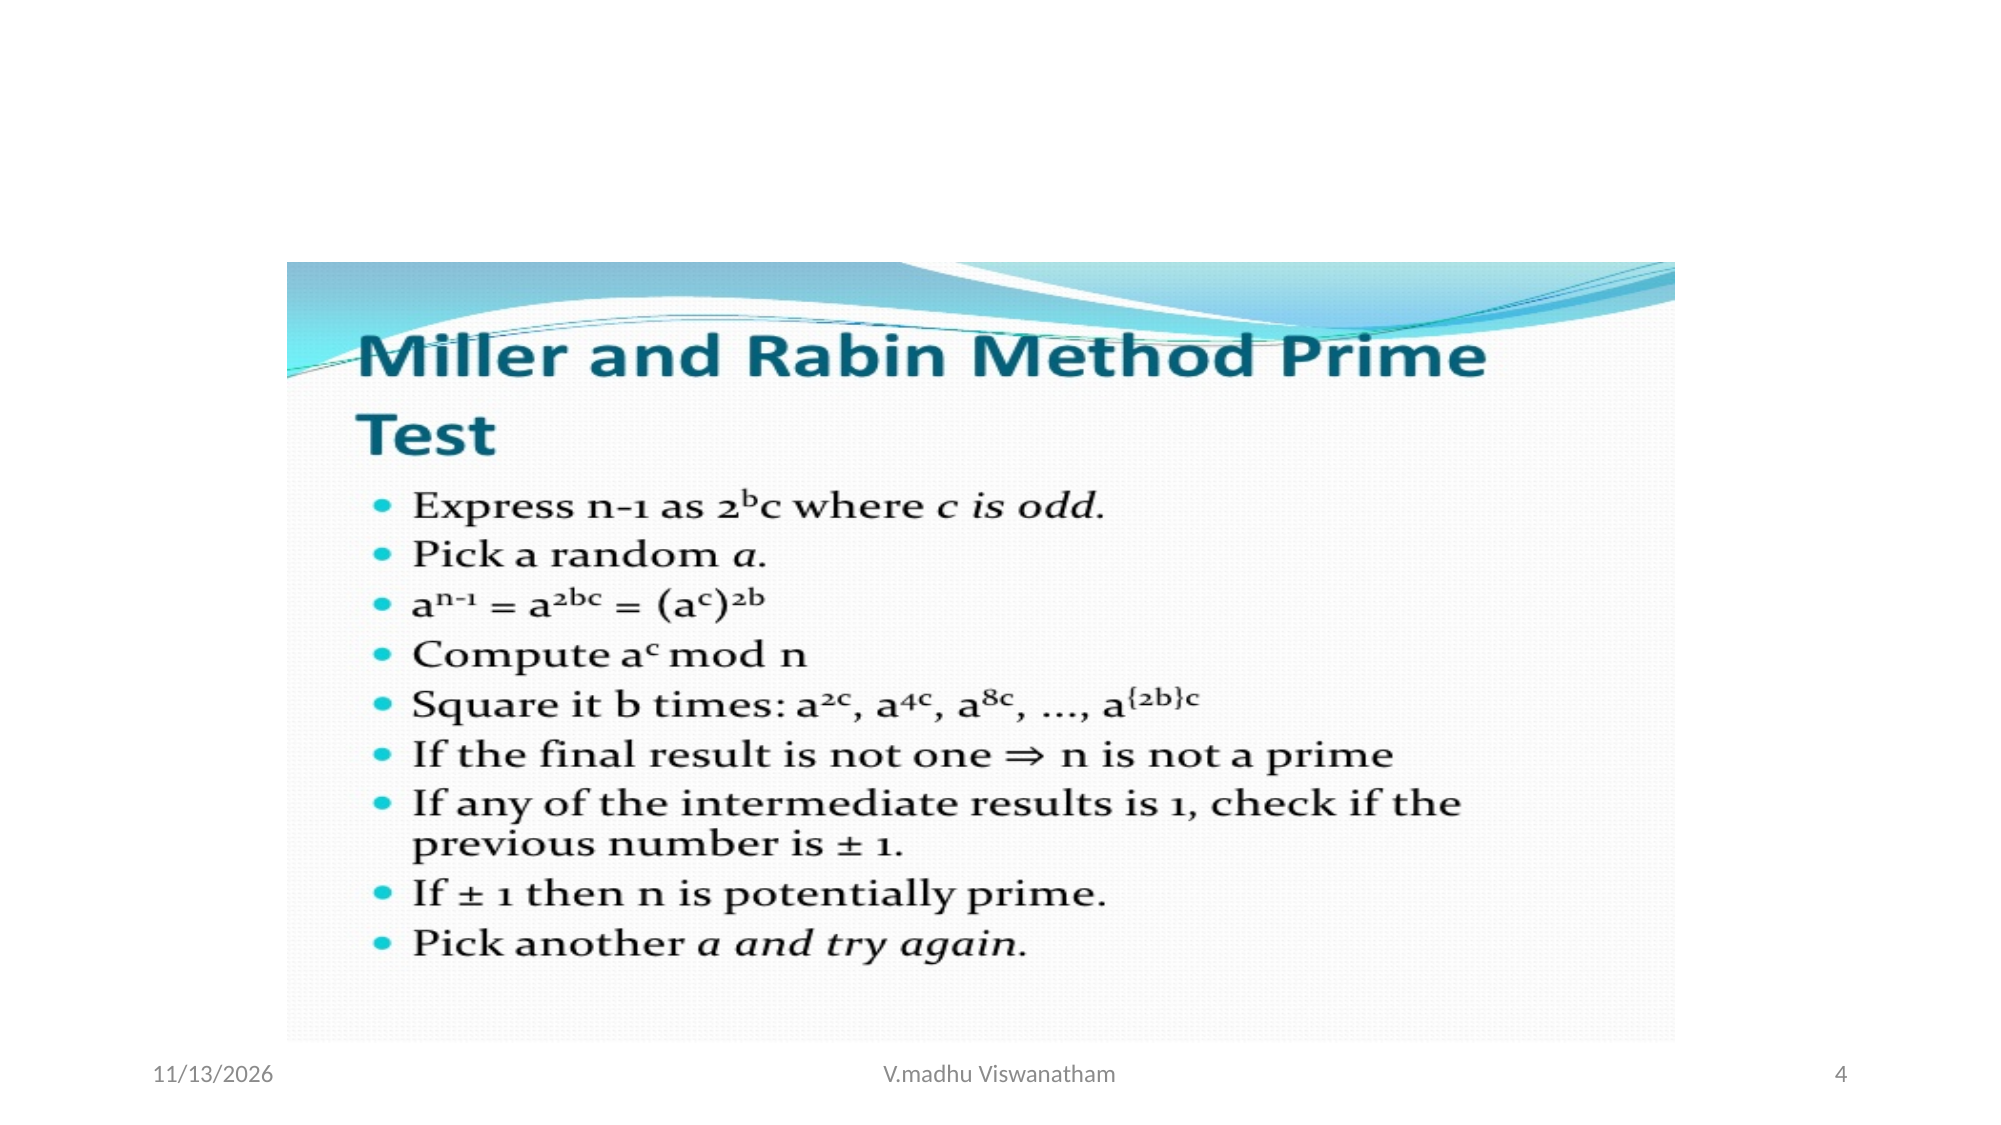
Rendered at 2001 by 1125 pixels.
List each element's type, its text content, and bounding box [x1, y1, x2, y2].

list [287, 262, 1675, 1043]
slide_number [137, 1042, 588, 1103]
footer V.madhu Viswanatham [662, 1043, 1338, 1103]
slide_number 4 [1412, 1042, 1863, 1103]
